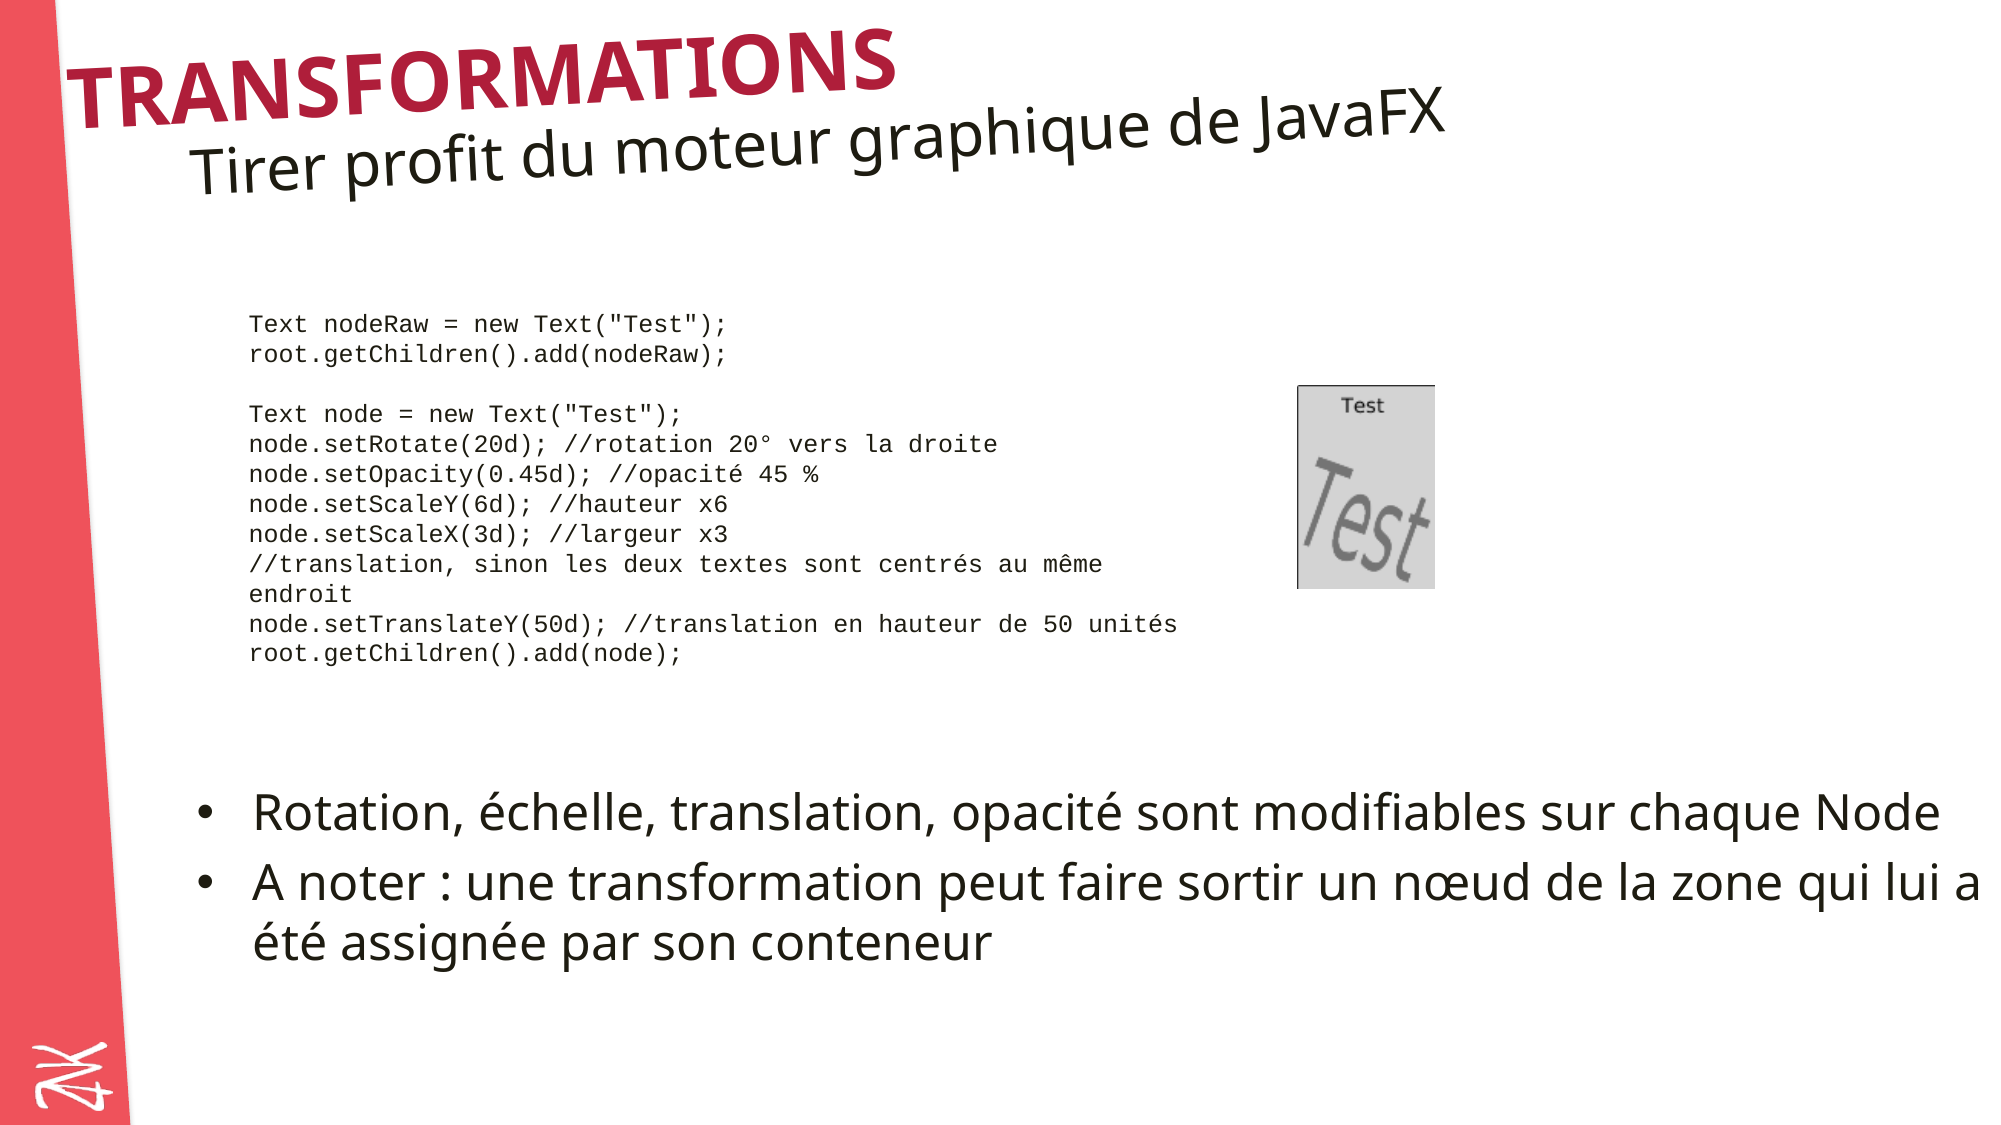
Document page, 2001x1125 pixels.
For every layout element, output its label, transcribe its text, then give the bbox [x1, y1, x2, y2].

title Transformations [50, 0, 1367, 160]
picture [32, 1042, 113, 1112]
list Tirer profit du moteur graphique de JavaFX [173, 57, 1503, 237]
text_box Text nodeRaw = new Text("Test"); root.getChildren().add(nodeRaw); Text node = new Text("Test"); node.setRotate(20d); //rotation 20° vers la droite node.setOpacity(0.45d); //opacité 45 % node.setScaleY(6d); //hauteur x6 node.setScaleX(3d); //largeur x3 //translation, sinon les deux textes sont centrés au même endroit node.setTranslateY(50d); //translation en hauteur de 50 unités root.getChildren().add(node); [233, 300, 1234, 675]
picture [1296, 385, 1440, 595]
list Rotation, échelle, translation, opacité sont modifiables sur chaque Node A noter : une transformation peut faire sortir un nœud de la zone qui lui a été assignée par son conteneur [181, 773, 2000, 1125]
